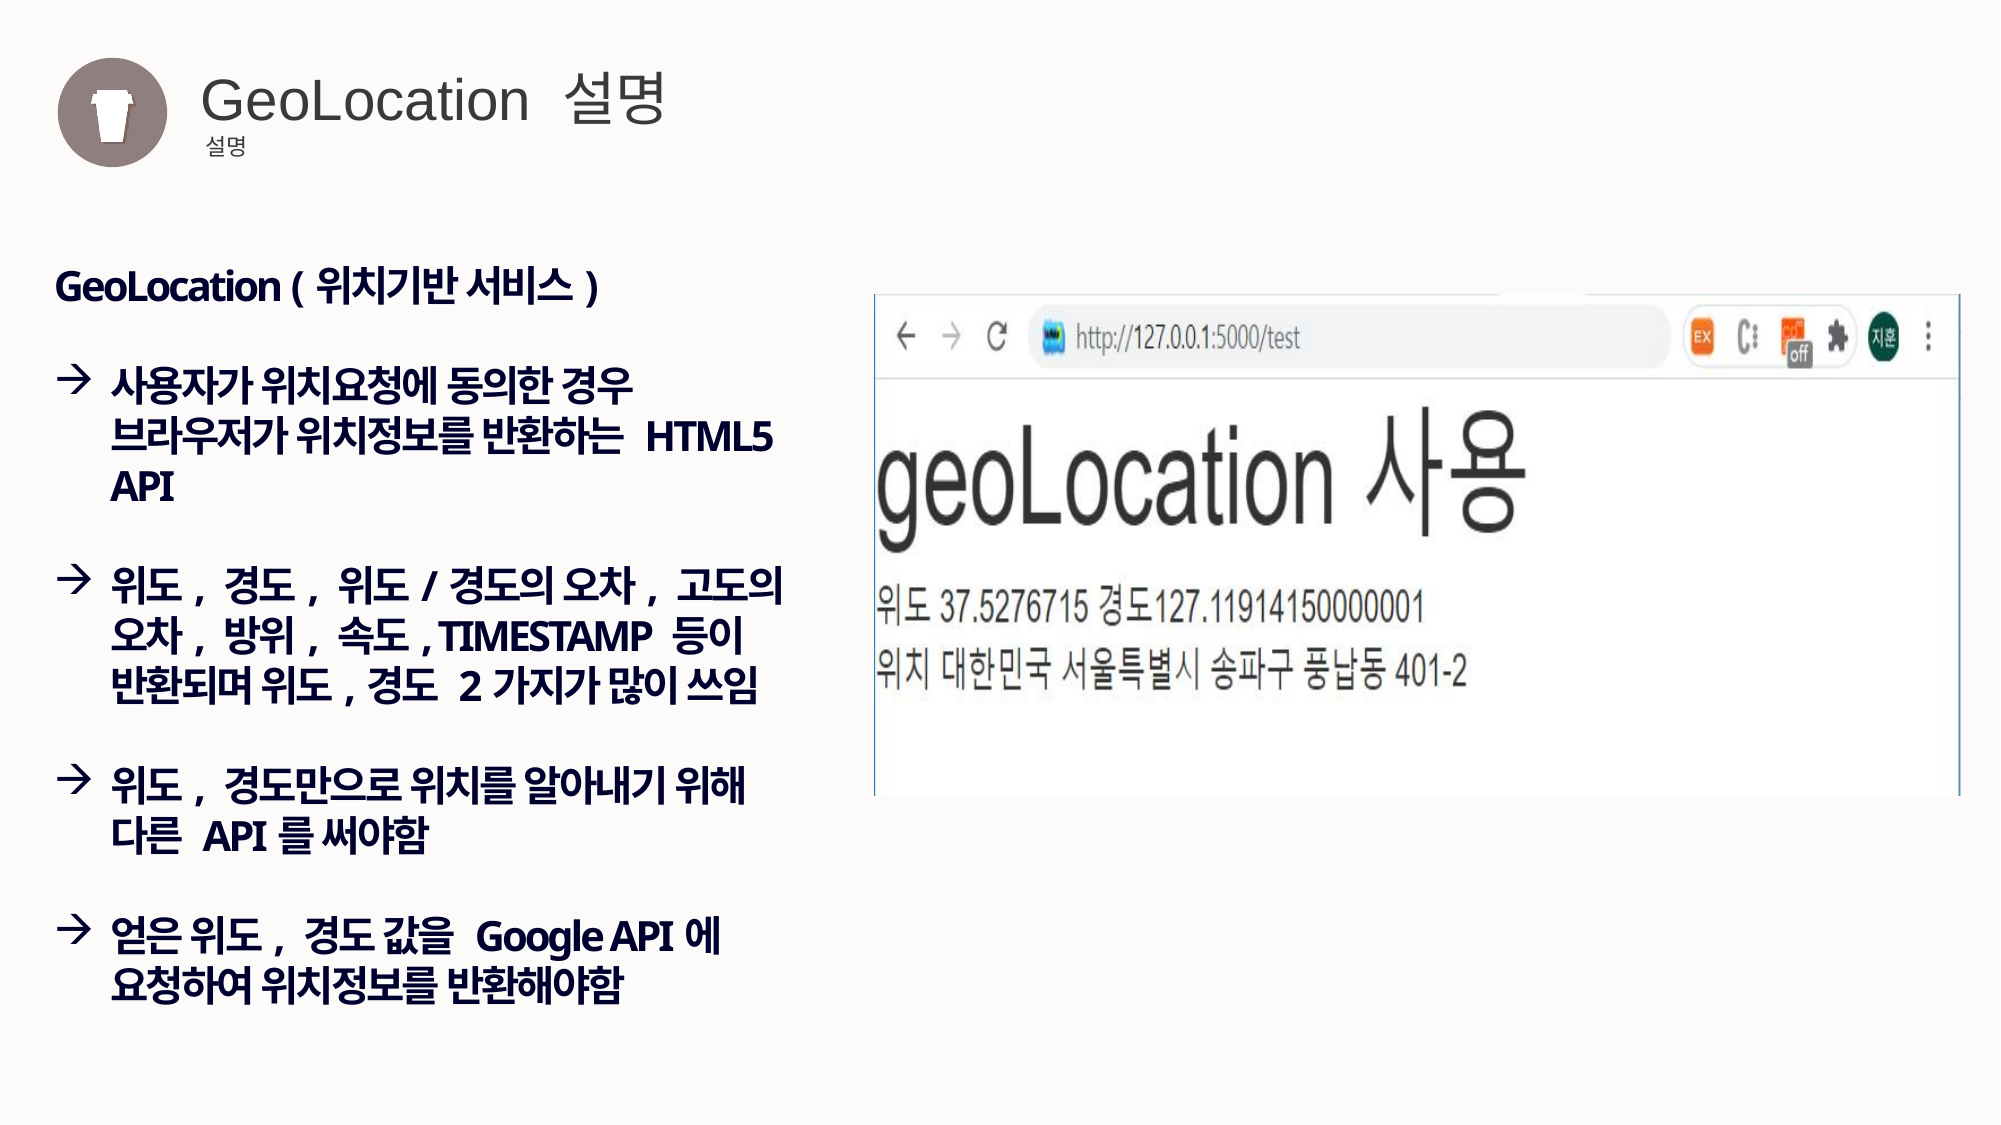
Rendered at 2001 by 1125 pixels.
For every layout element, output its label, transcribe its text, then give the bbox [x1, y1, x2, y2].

text_box [158, 80, 169, 145]
picture [874, 294, 1961, 796]
picture [76, 67, 155, 150]
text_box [185, 54, 685, 169]
text_box [80, 56, 145, 67]
text_box GeoLocation (위치기반 서비스) 사용자가 위치요청에 동의한 경우 브라우저가 위치정보를 반환하는 HTML5 API 위도, 경도, 위도/경도의 오차, 고도의 오차, 방위, 속도, TIMESTAMP 등이 반환되며 위도,경도 2가지가 많이 쓰임 위도, 경도만으로 위치를 알아내기 위해 다른 API를 써야함 얻은 위도, 경도 값을 Google API에 요청하여 위치정보를 반환해야함 [39, 252, 803, 1018]
text_box [56, 70, 151, 169]
